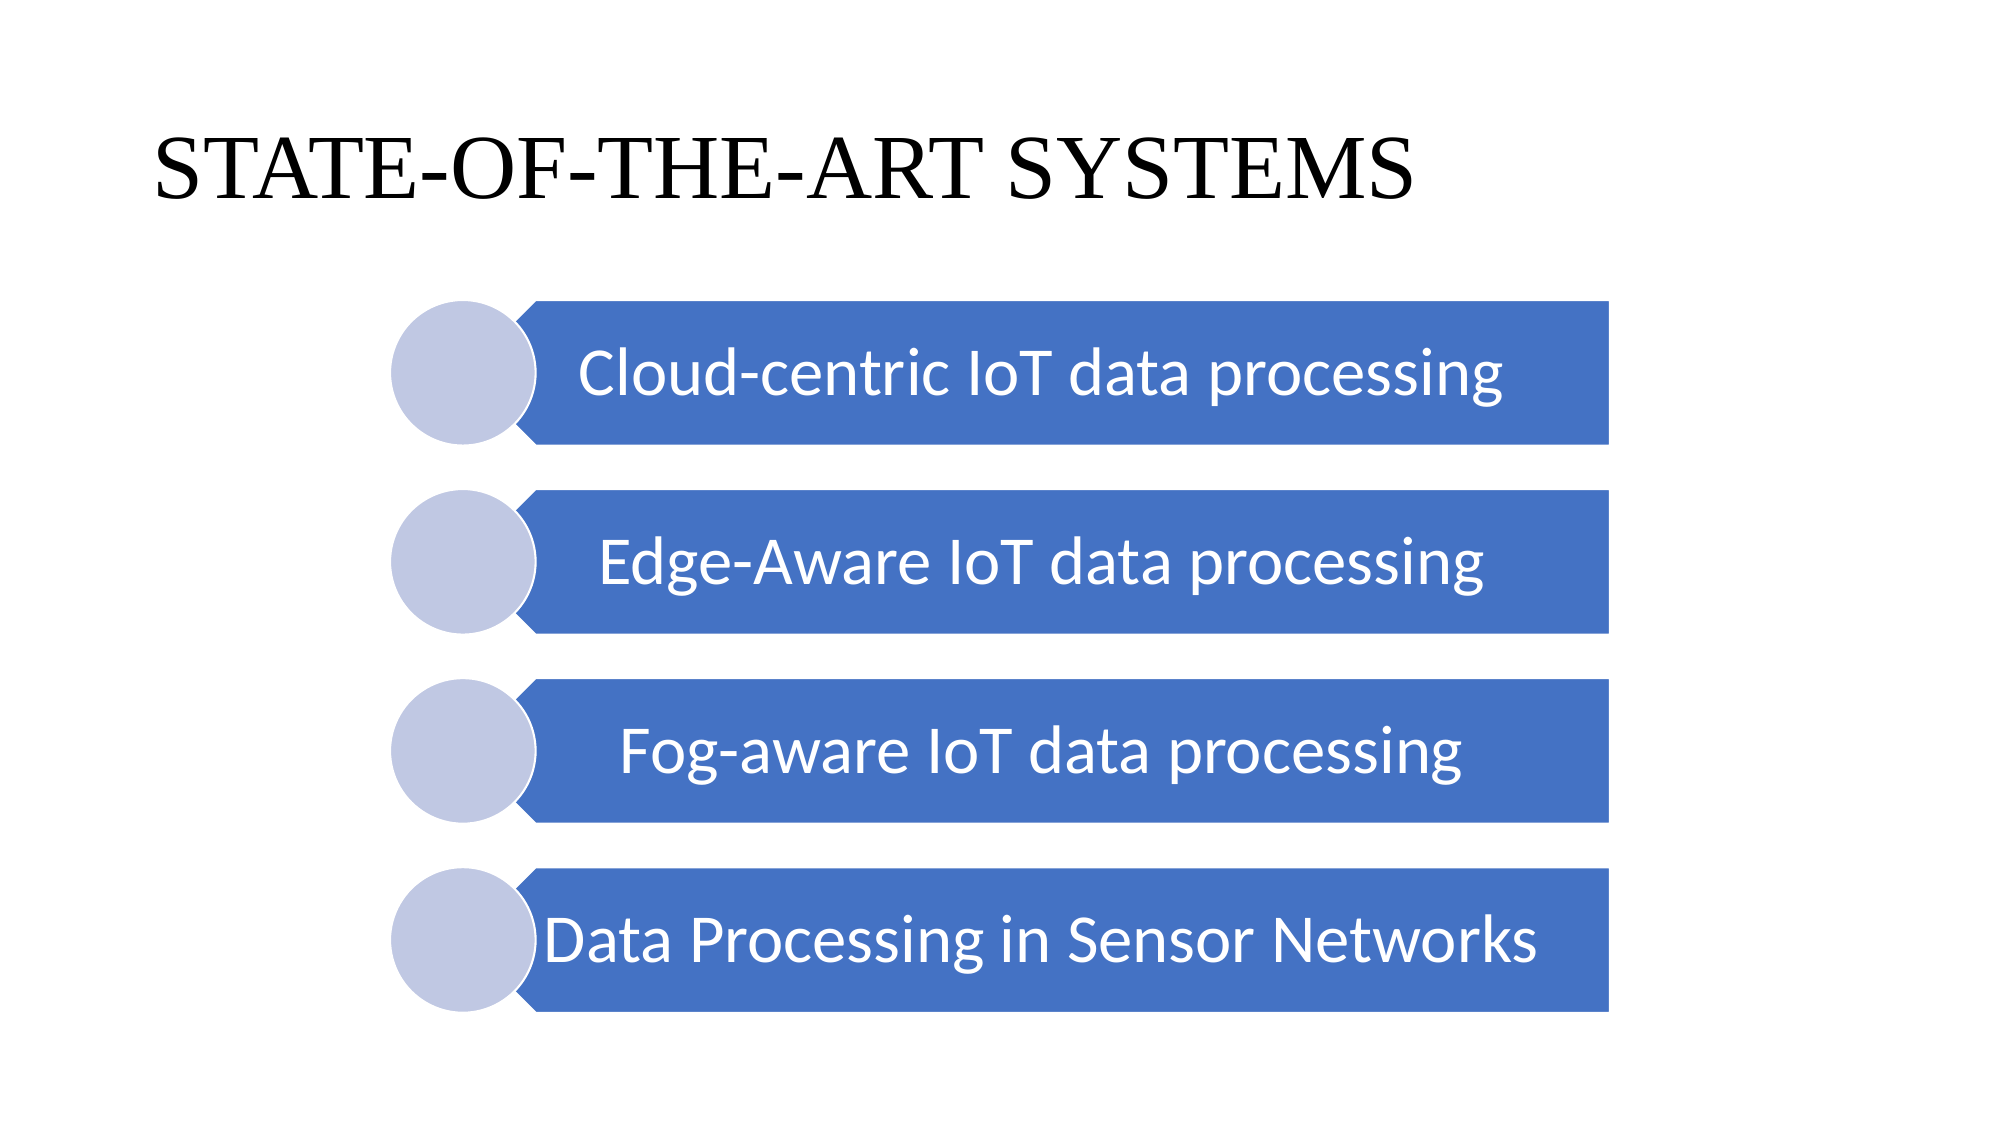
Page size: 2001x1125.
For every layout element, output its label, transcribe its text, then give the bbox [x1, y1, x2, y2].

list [137, 299, 1863, 1014]
title STATE-OF-THE-ART SYSTEMS [137, 59, 1863, 278]
